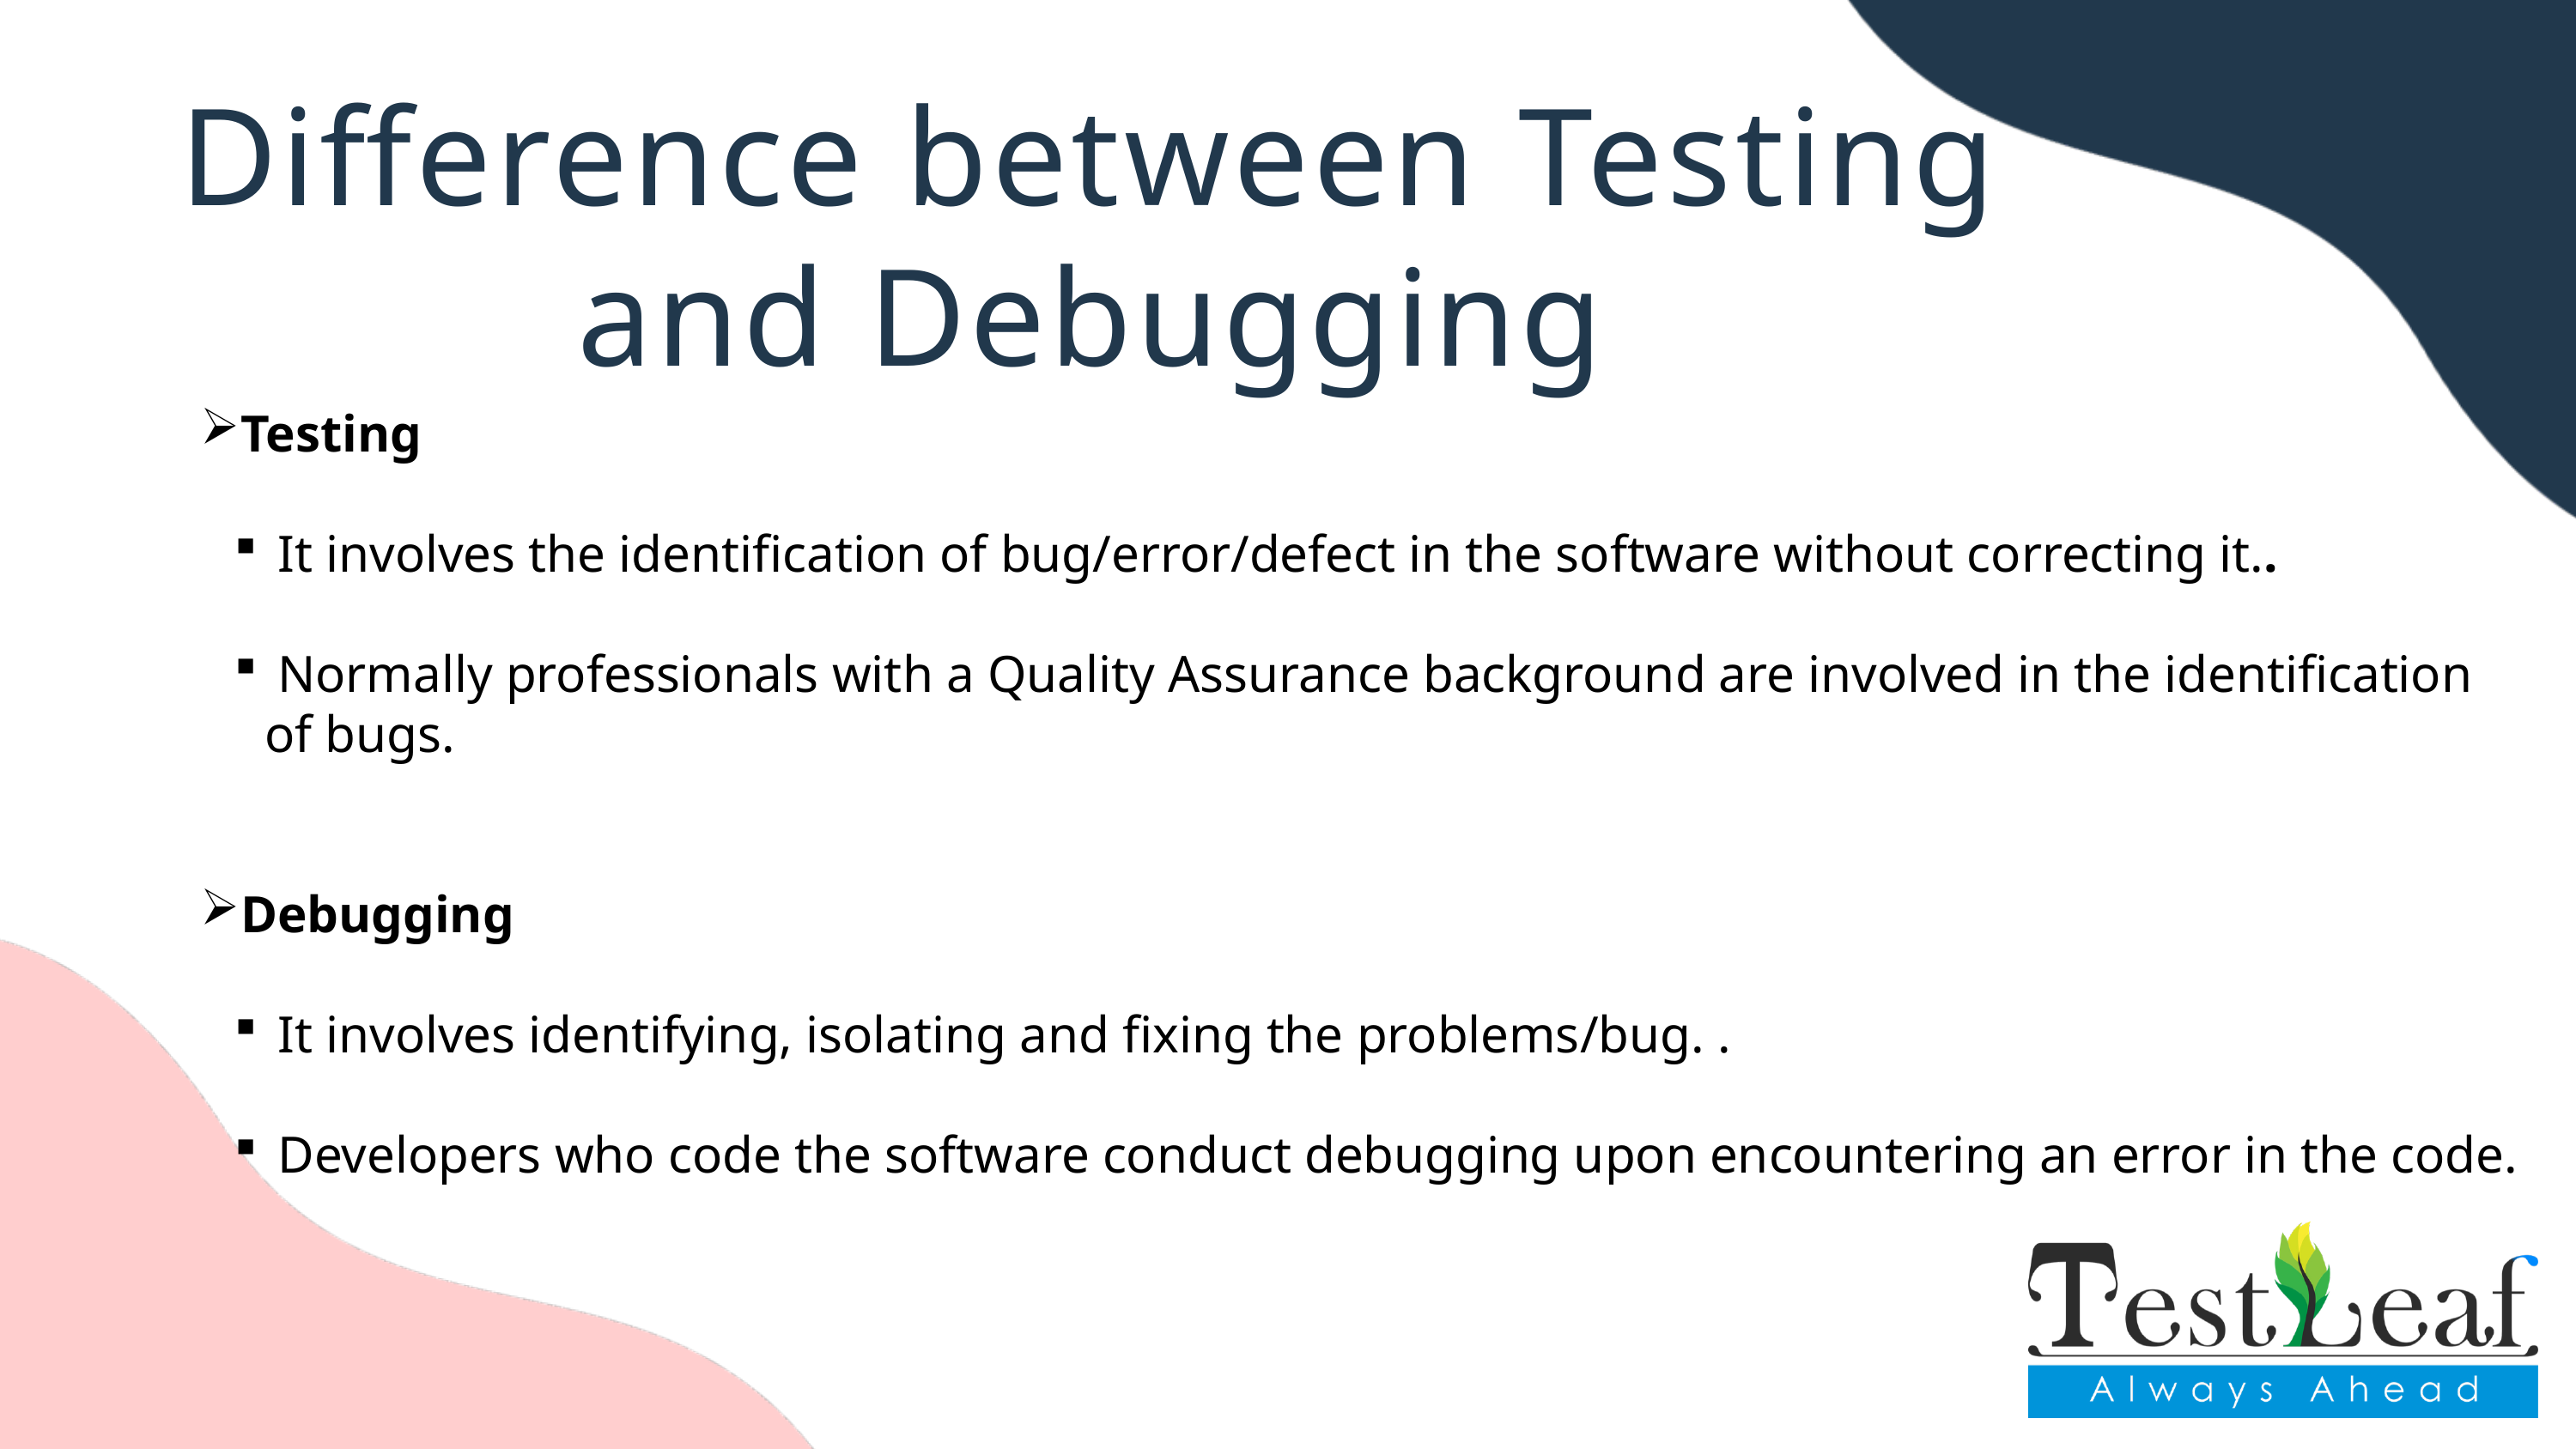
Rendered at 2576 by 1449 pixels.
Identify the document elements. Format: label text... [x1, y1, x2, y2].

picture [2195, 1397, 2204, 1402]
picture [1786, 0, 2576, 608]
picture [2356, 1382, 2366, 1401]
picture [0, 856, 882, 1449]
text_box Difference between Testing and Debugging [75, 71, 1782, 394]
picture [2385, 1382, 2403, 1402]
picture [2234, 1385, 2244, 1406]
picture [2195, 1382, 2206, 1387]
picture [2421, 1383, 2439, 1402]
text_box Testing It involves the identification of bug/error/defect in the software without correcting it.. Normally professionals with a Quality Assurance background are involved in the identification of bugs. Debugging It involves identifying, isolating and fixing the problems/bug. . Developers who code the software conduct debugging upon encountering an error in the code. [187, 336, 2538, 1250]
picture [2351, 1376, 2354, 1401]
picture [2229, 1383, 2234, 1393]
picture [2458, 1376, 2476, 1402]
picture [2155, 1385, 2165, 1400]
picture [2312, 1377, 2333, 1401]
picture [2028, 1221, 2539, 1418]
picture [2165, 1384, 2176, 1399]
picture [2262, 1383, 2271, 1402]
picture [2205, 1383, 2211, 1401]
picture [2091, 1378, 2113, 1401]
picture [2149, 1383, 2155, 1396]
